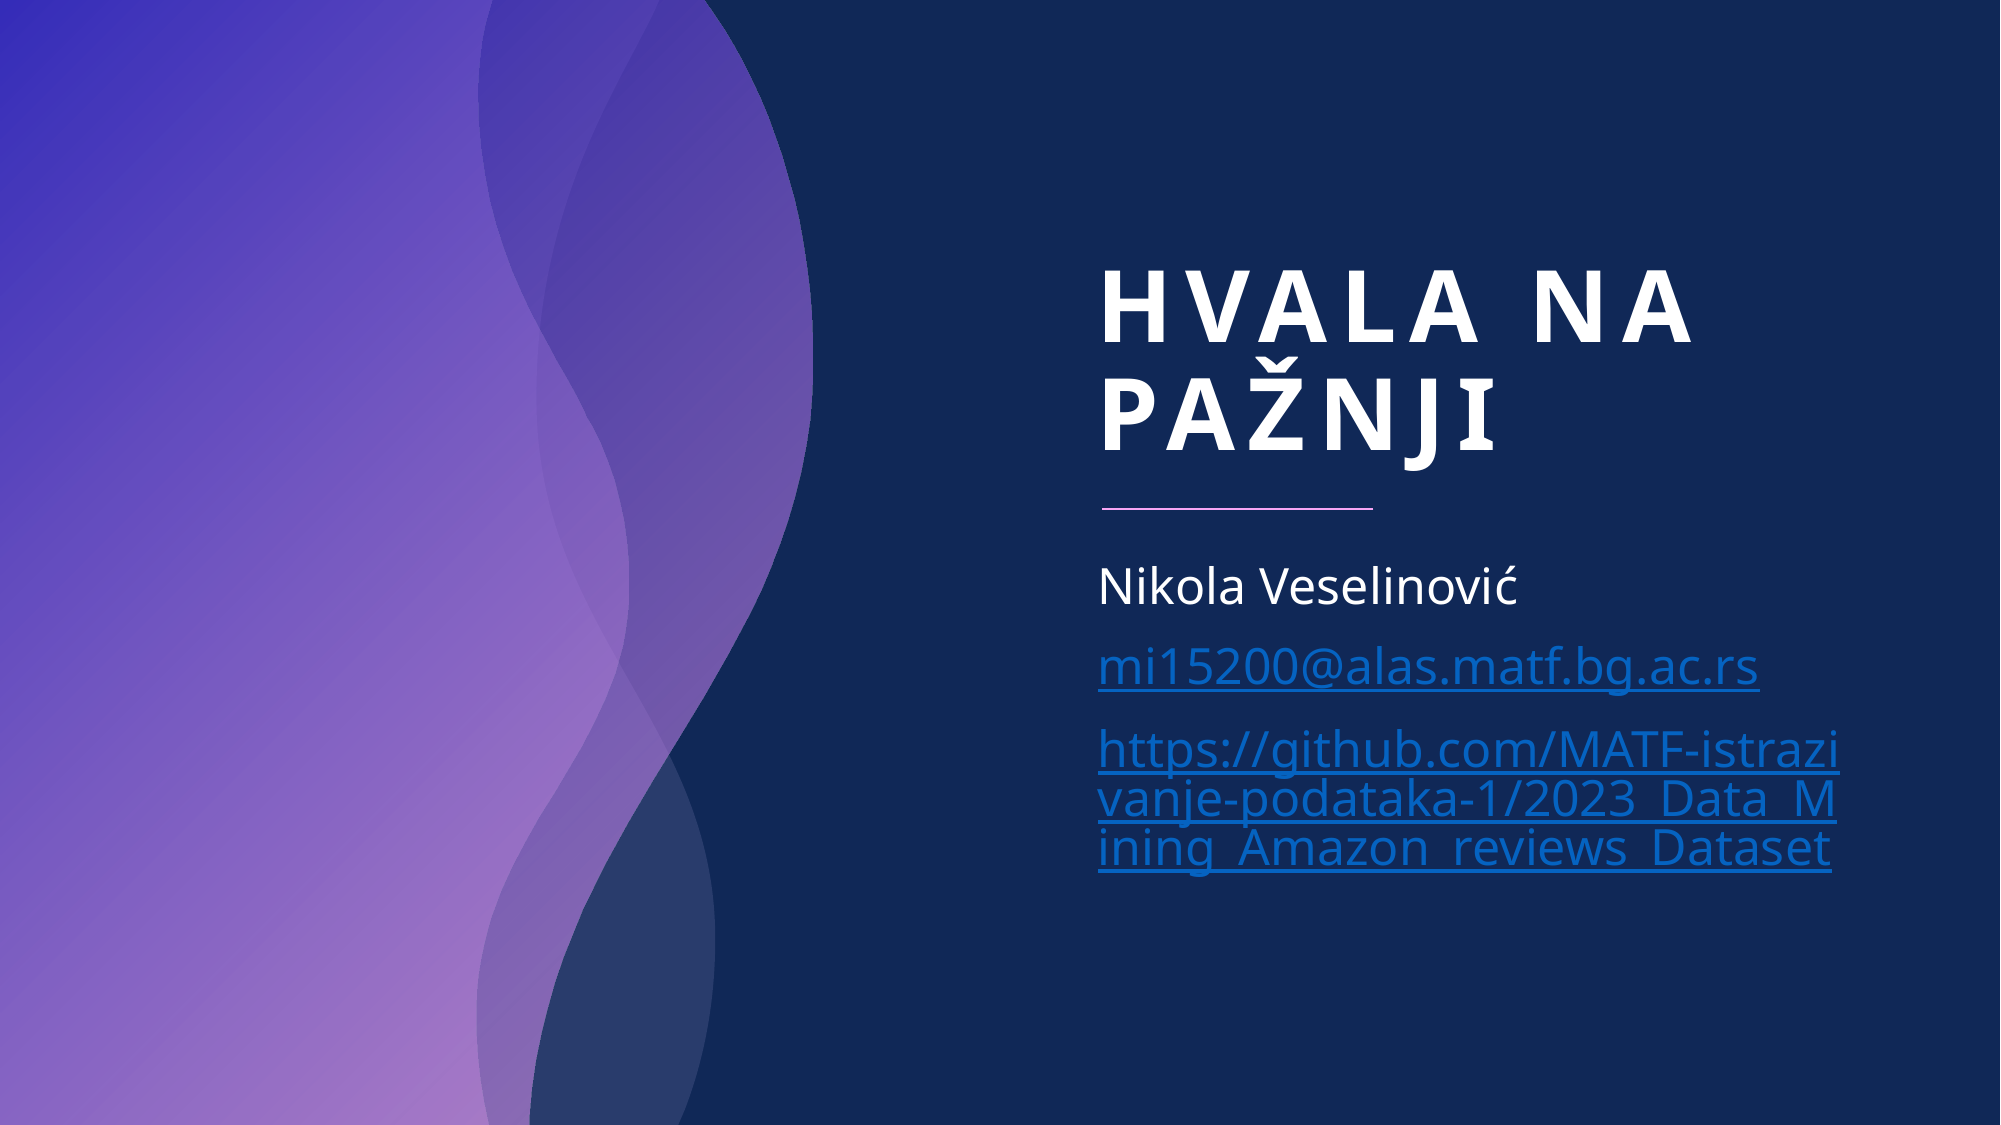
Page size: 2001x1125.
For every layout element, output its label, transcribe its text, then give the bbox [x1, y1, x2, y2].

list Nikola Veselinović mi15200@alas.matf.bg.ac.rs https://github.com/MATF-istrazivanje-podataka-1/2023_Data_Mining_Amazon_reviews_Dataset [1083, 553, 1856, 947]
title Hvala na pažnji [1081, 304, 1856, 480]
